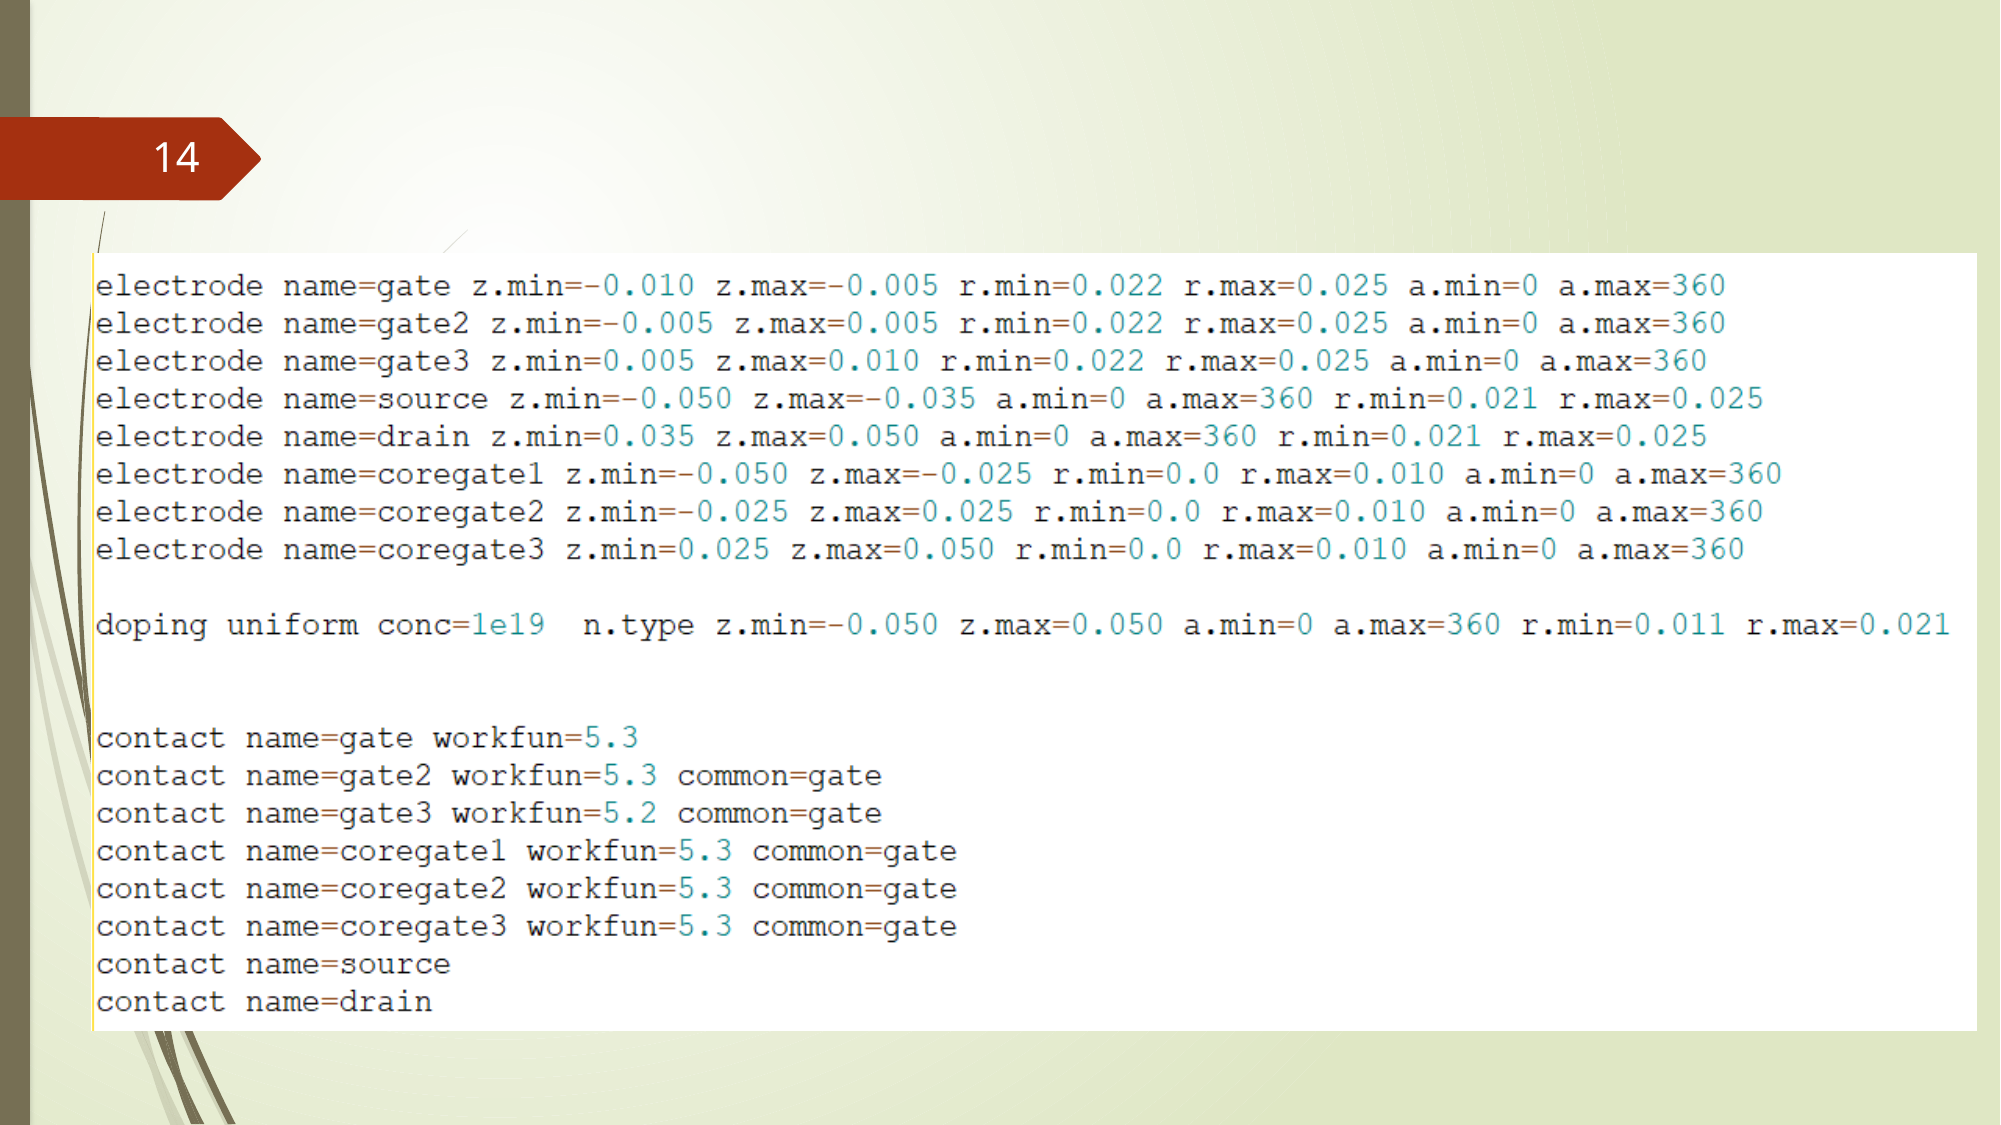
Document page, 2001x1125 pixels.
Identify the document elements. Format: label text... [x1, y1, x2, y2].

picture [90, 253, 1977, 1031]
slide_number 14 [87, 129, 216, 190]
list [180, 41, 1888, 253]
